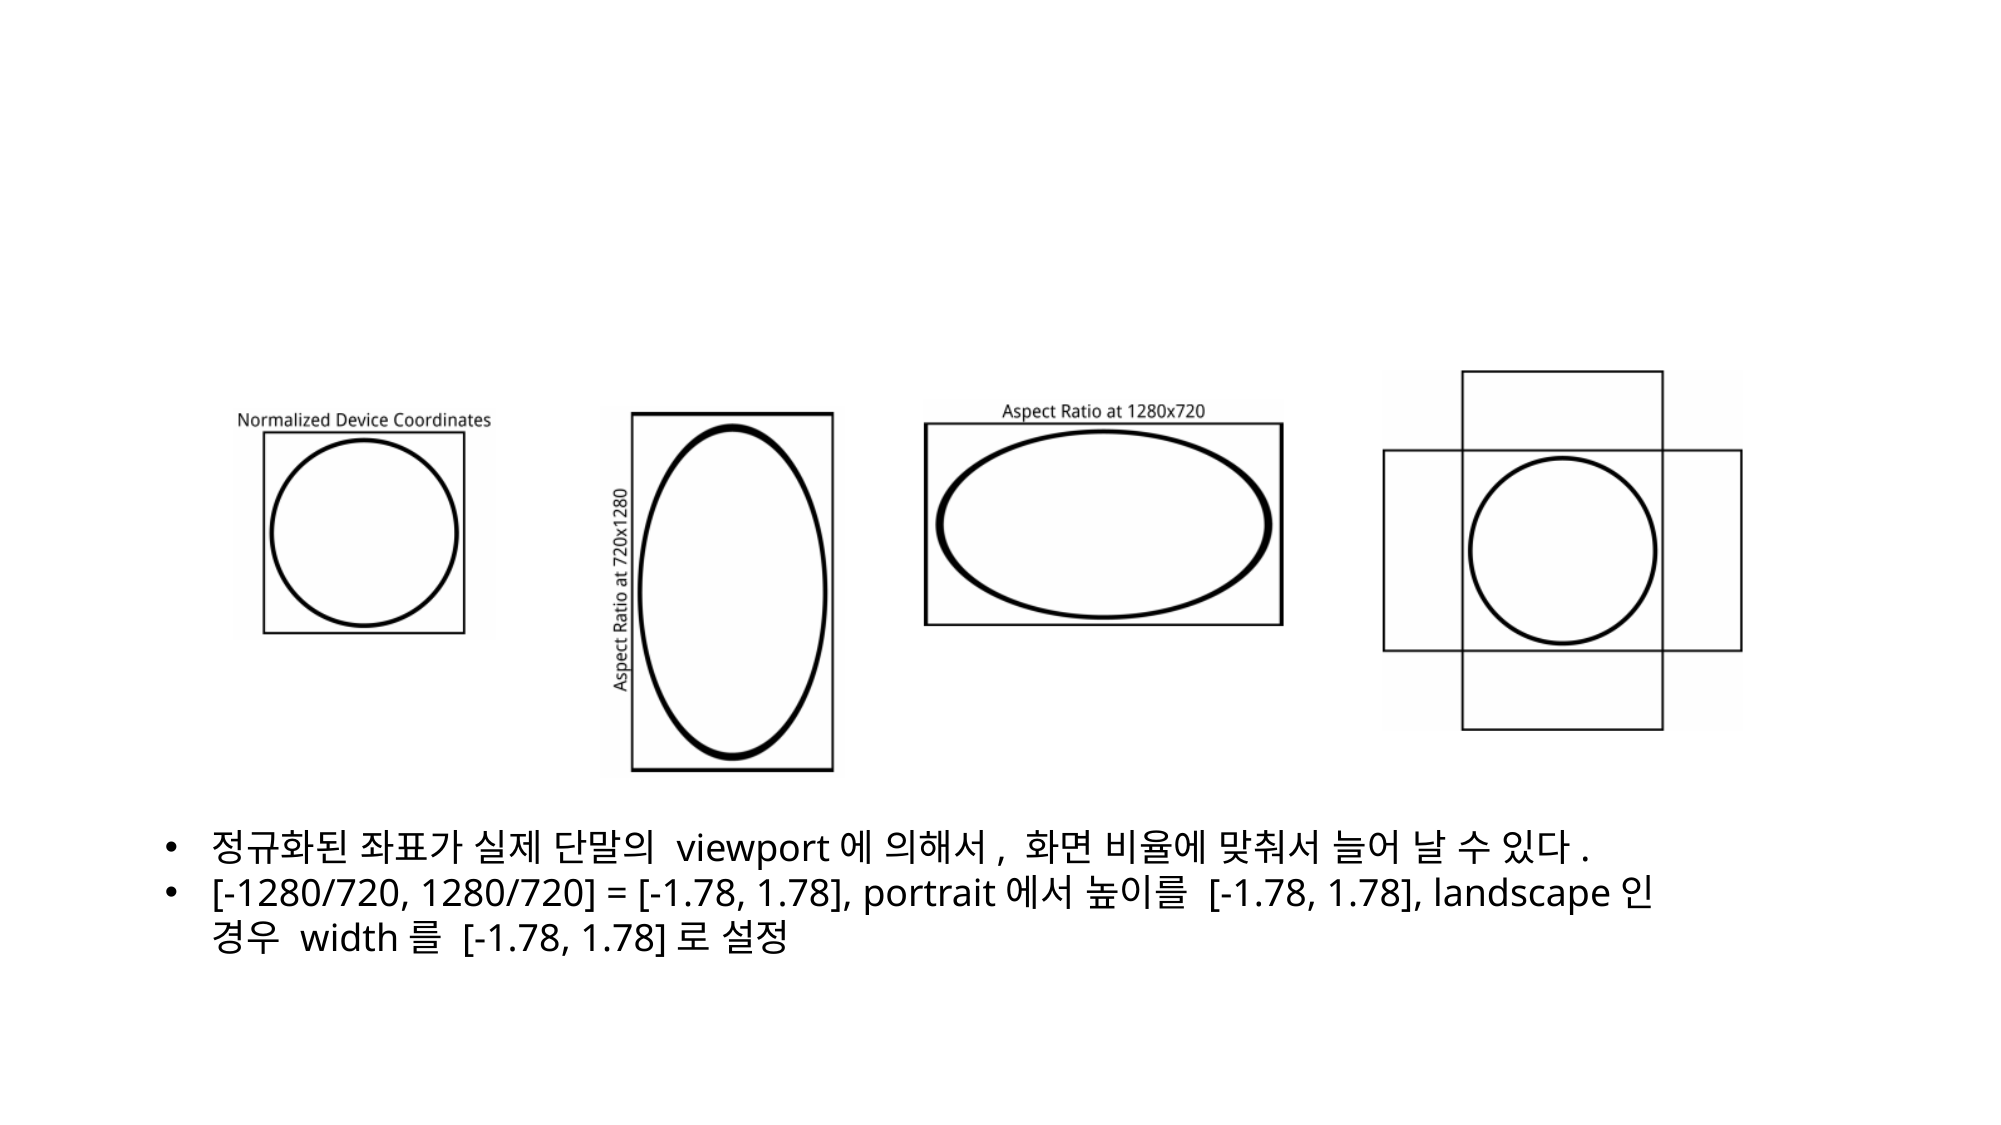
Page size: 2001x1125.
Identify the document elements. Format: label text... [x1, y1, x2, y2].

text_box 정규화된 좌표가 실제 단말의 viewport에 의해서, 화면 비율에 맞춰서 늘어 날 수 있다. [-1280/720, 1280/720] = [-1.78, 1.78], portrait에서 높이를 [-1.78, 1.78], landscape인 경우 width를 [-1.78, 1.78]로 설정 [150, 816, 1693, 967]
picture [600, 397, 845, 781]
picture [230, 397, 507, 647]
picture [1364, 363, 1764, 741]
picture [909, 397, 1300, 640]
